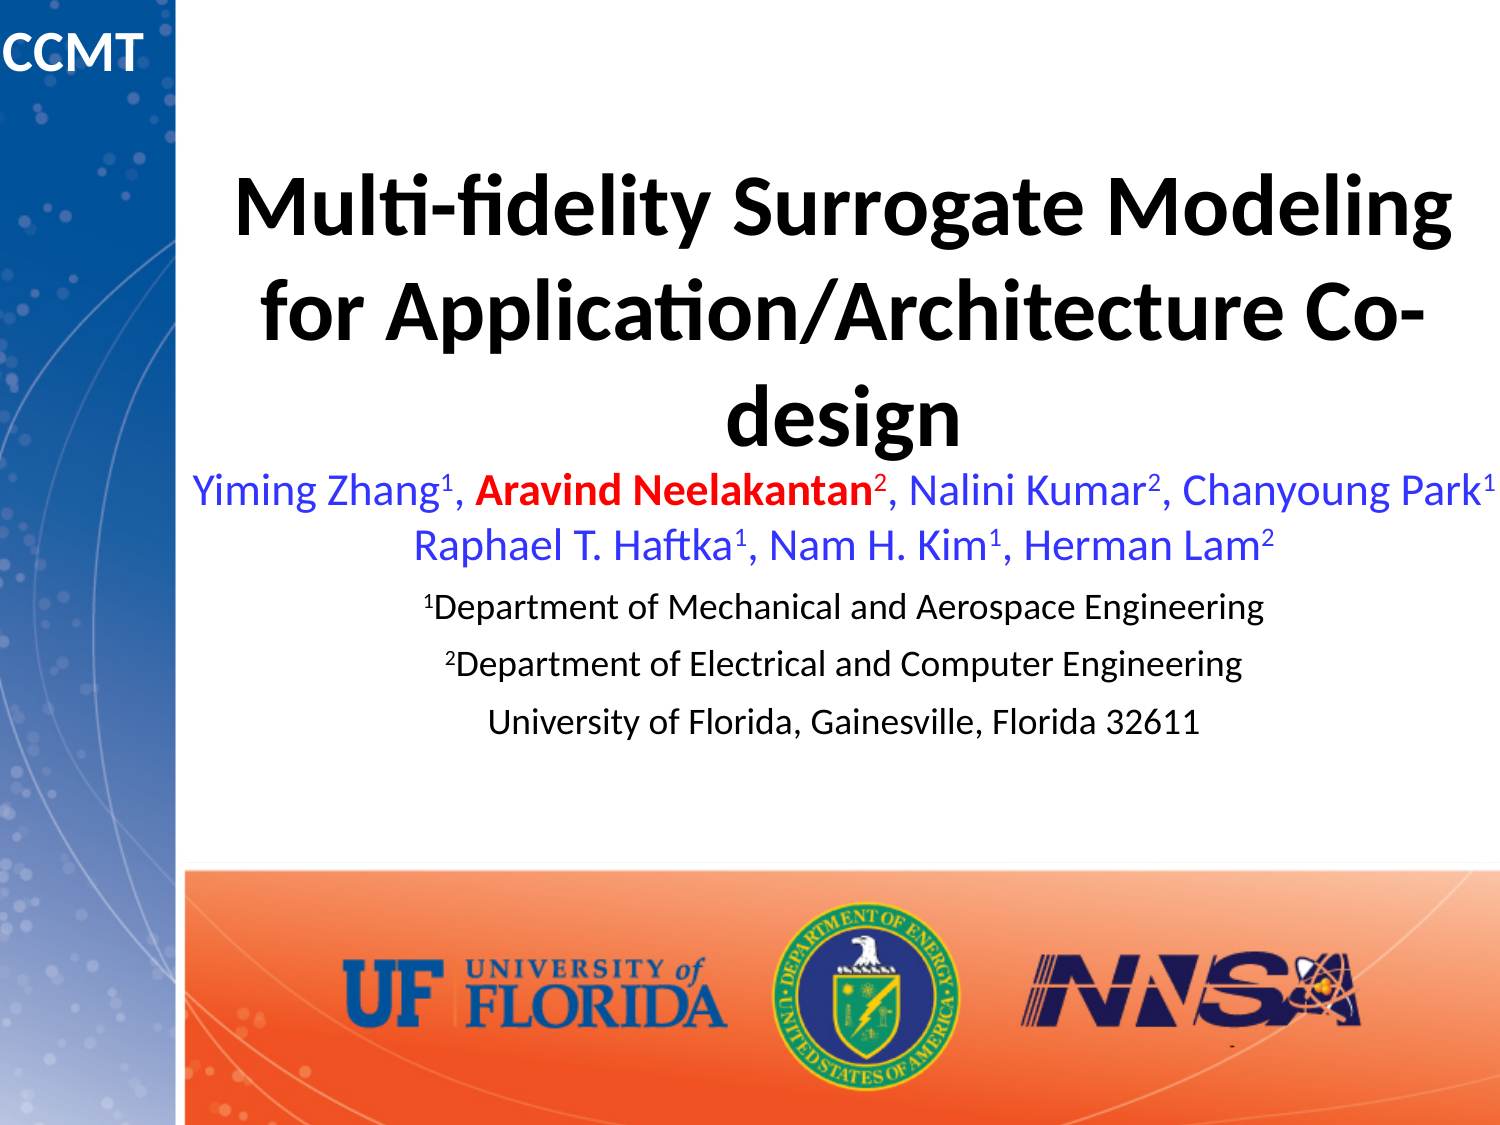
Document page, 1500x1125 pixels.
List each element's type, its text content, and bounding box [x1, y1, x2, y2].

title Multi-fidelity Surrogate Modeling for Application/Architecture Co-design [188, 139, 1500, 452]
text_box Yiming Zhang1, Aravind Neelakantan2, Nalini Kumar2, Chanyoung Park1 Raphael T. Haftka1, Nam H. Kim1, Herman Lam2 1Department of Mechanical and Aerospace Engineering 2Department of Electrical and Computer Engineering University of Florida, Gainesville, Florida 32611 [160, 452, 1500, 824]
picture [0, 0, 1500, 1125]
